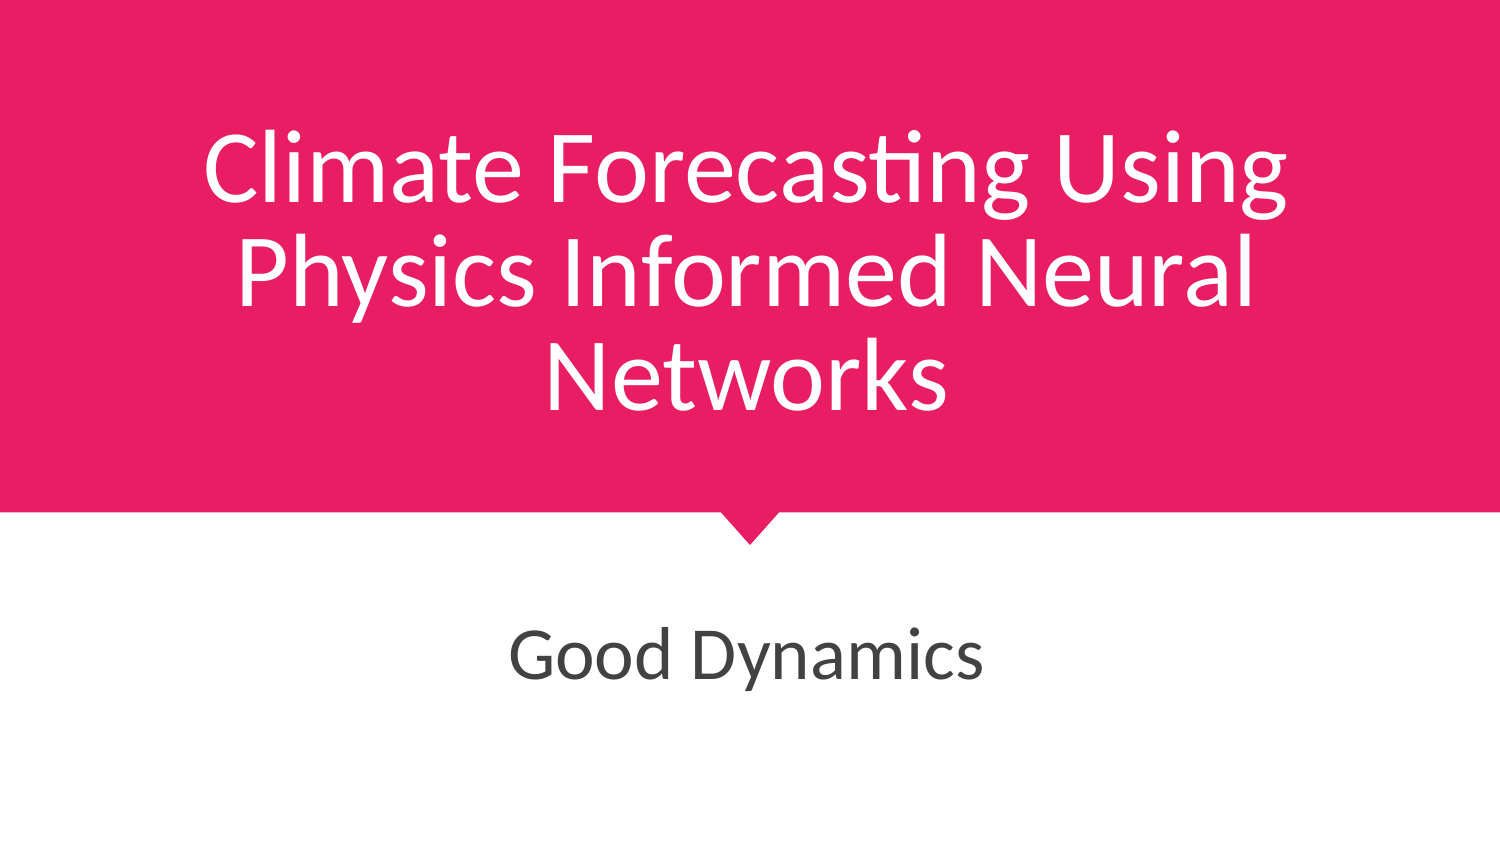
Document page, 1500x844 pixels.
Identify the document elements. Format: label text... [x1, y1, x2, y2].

title Climate Forecasting Using Physics Informed Neural Networks [67, 105, 1427, 452]
subtitle Good Dynamics [67, 557, 1427, 765]
